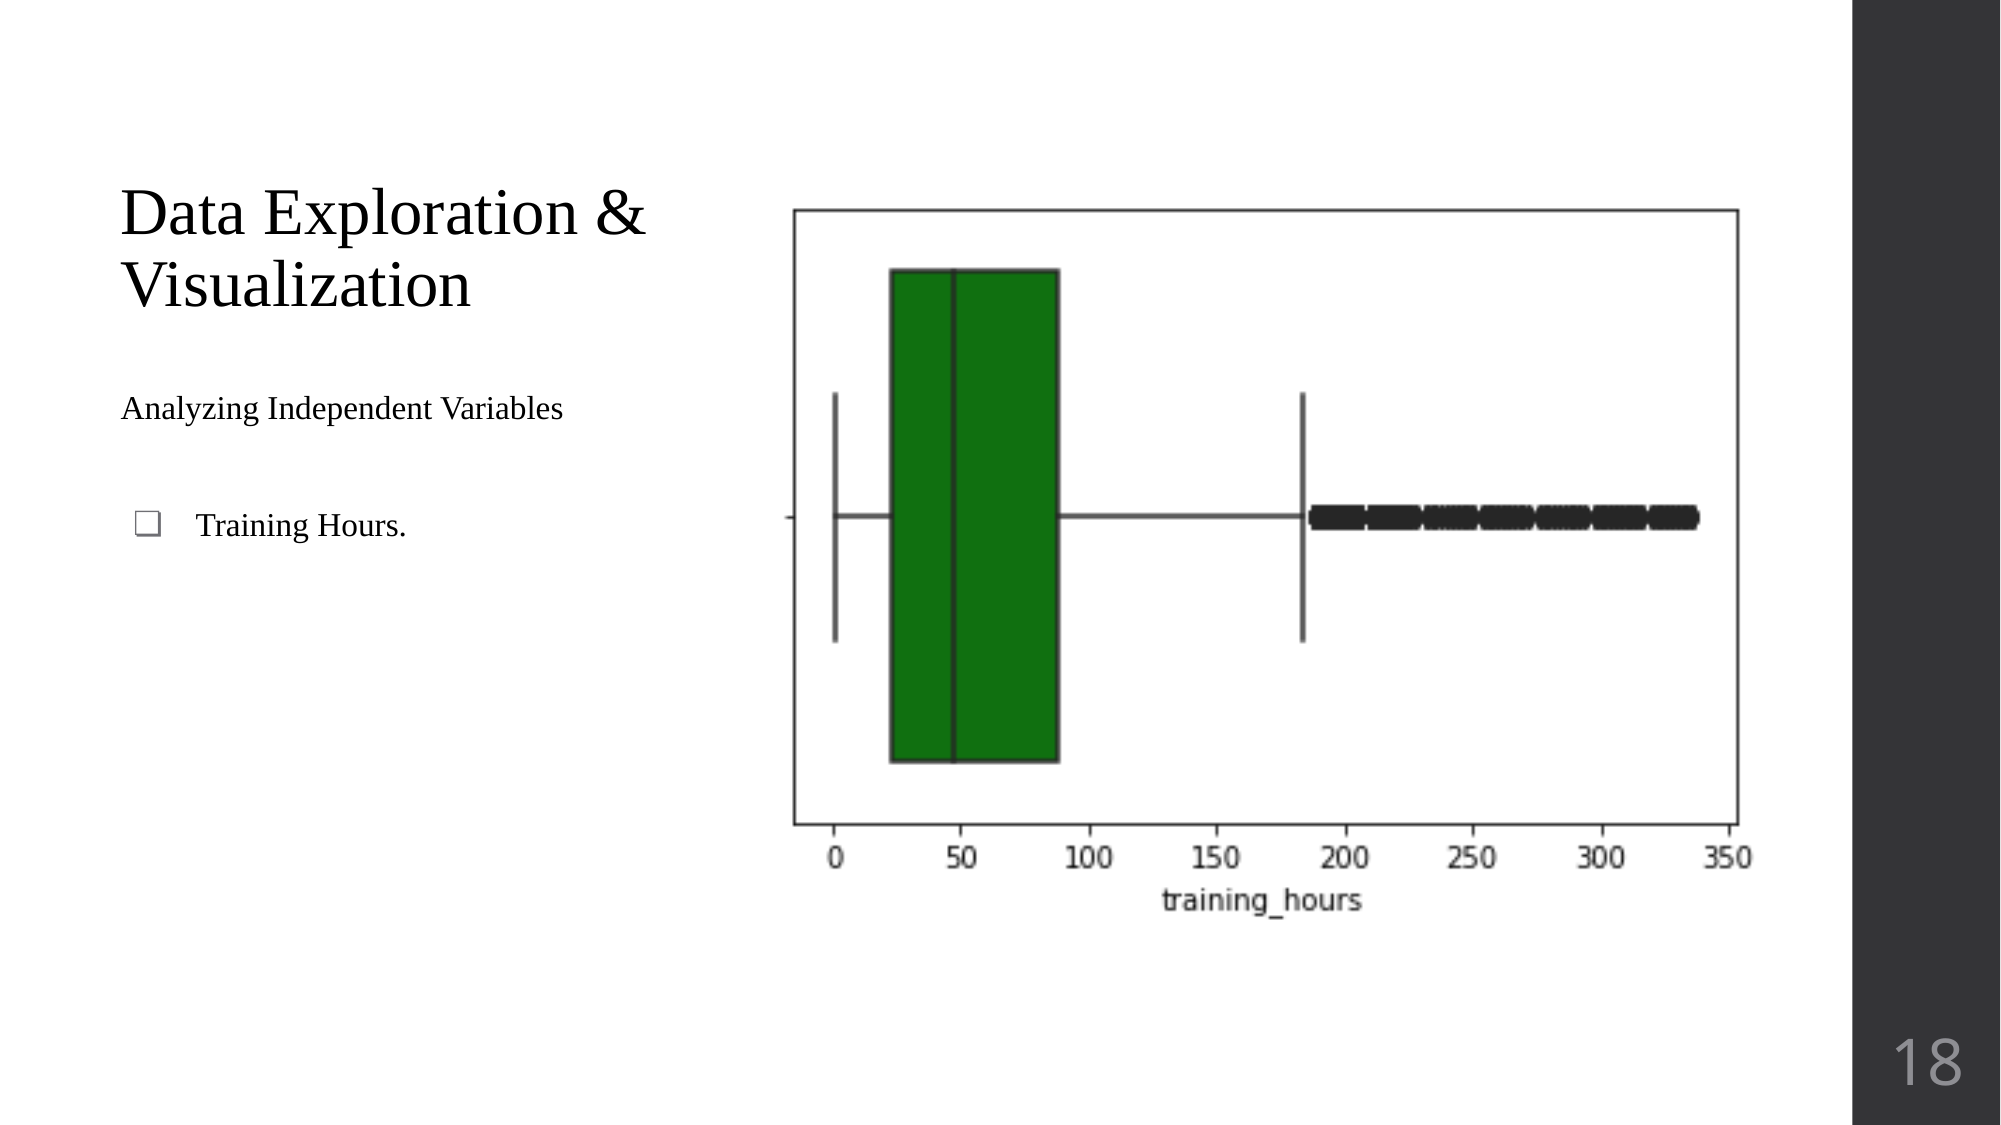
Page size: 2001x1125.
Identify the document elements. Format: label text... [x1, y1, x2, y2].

slide_number ‹#› [1852, 1012, 2000, 1110]
picture [763, 193, 1774, 934]
title Data Exploration & Visualization [105, 104, 711, 329]
list Analyzing Independent Variables Training Hours. [105, 381, 711, 1014]
